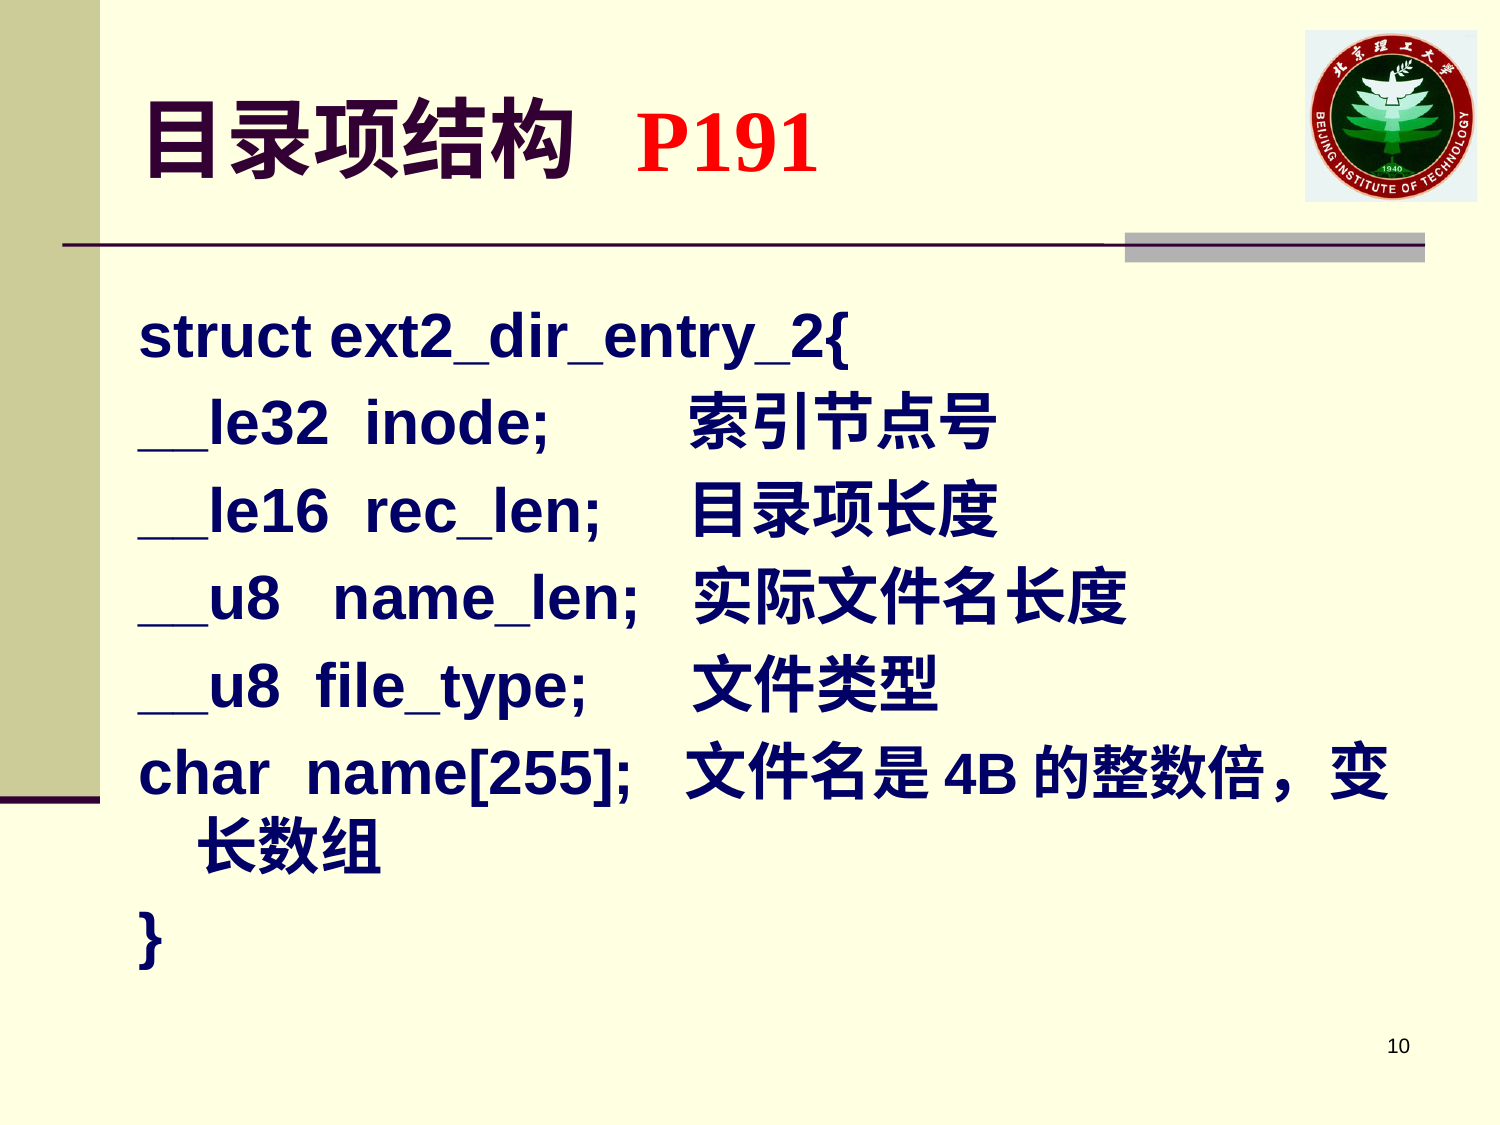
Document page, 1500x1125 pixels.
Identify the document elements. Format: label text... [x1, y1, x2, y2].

picture [1305, 30, 1478, 202]
list struct ext2_dir_entry_2{ __le32 inode; 索引节点号 __le16 rec_len; 目录项长度 __u8 name_len; 实际文件名长度 __u8 file_type; 文件类型 char name[255]; 文件名是4B的整数倍，变长数组 } [123, 287, 1436, 1024]
slide_number 10 [1112, 1024, 1426, 1101]
title 目录项结构 P191 [123, 42, 1400, 231]
